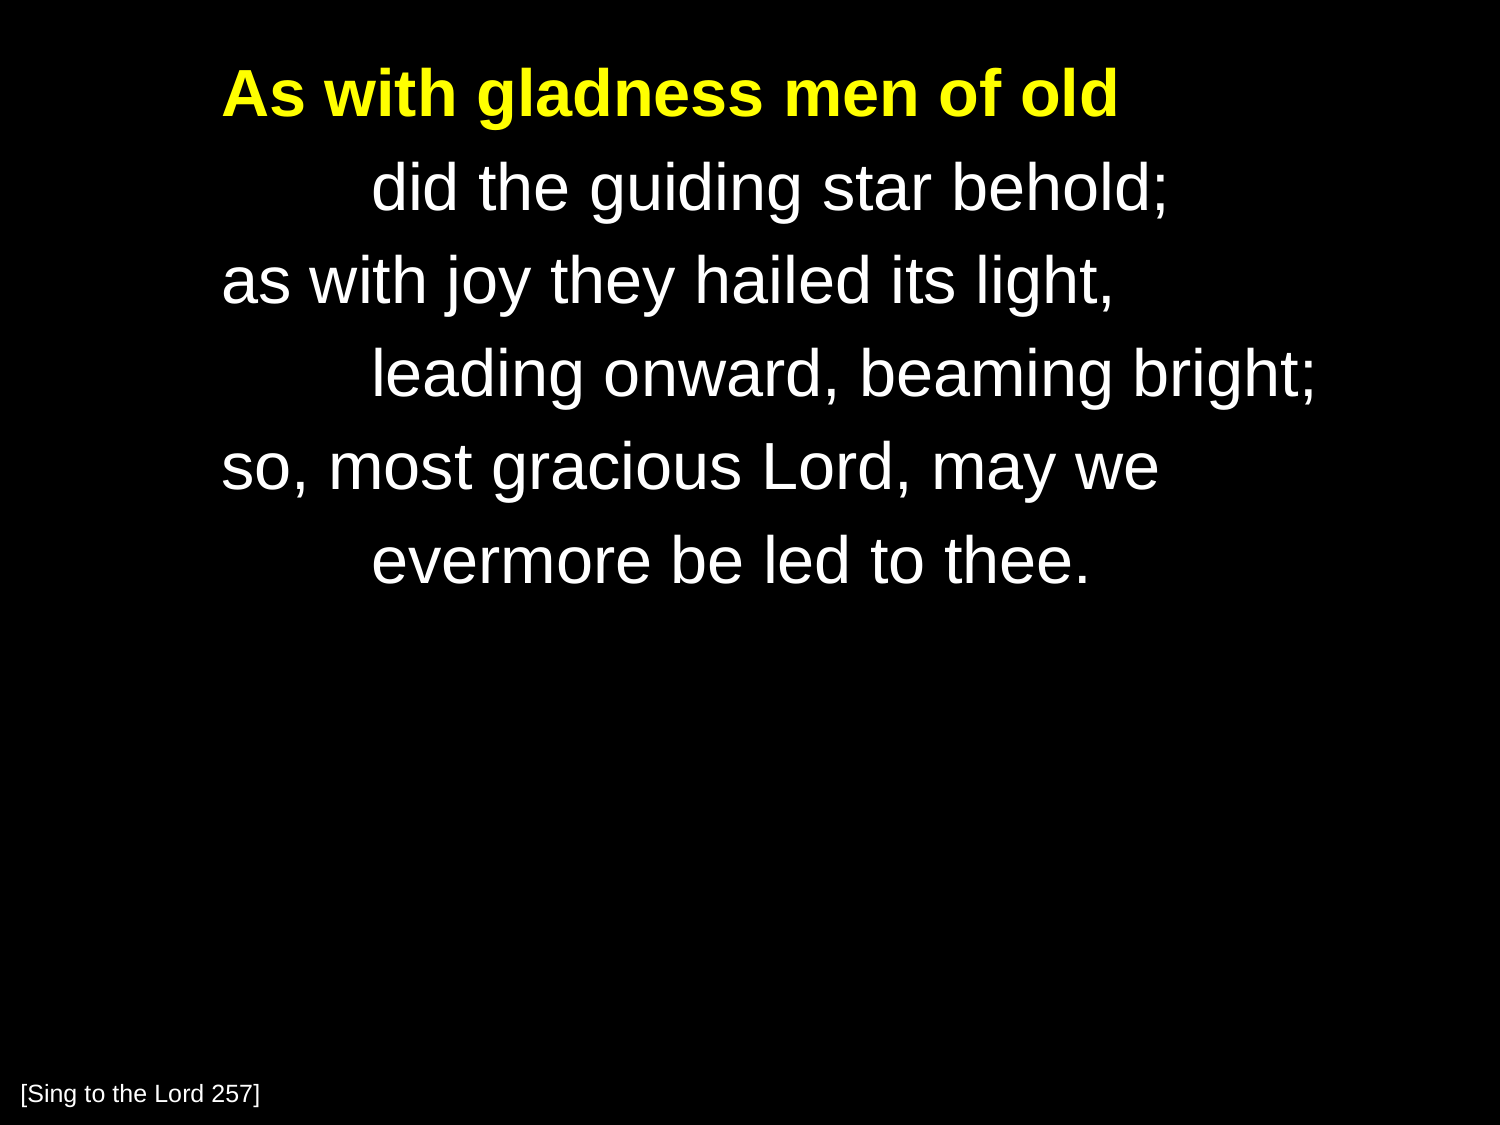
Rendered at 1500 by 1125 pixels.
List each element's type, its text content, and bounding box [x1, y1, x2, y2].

text_box [Sing to the Lord 257] [5, 1070, 526, 1115]
list As with gladness men of old did the guiding star behold; as with joy they hailed its light, leading onward, beaming bright; so, most gracious Lord, may we evermore be led to thee. [0, 42, 1500, 1047]
